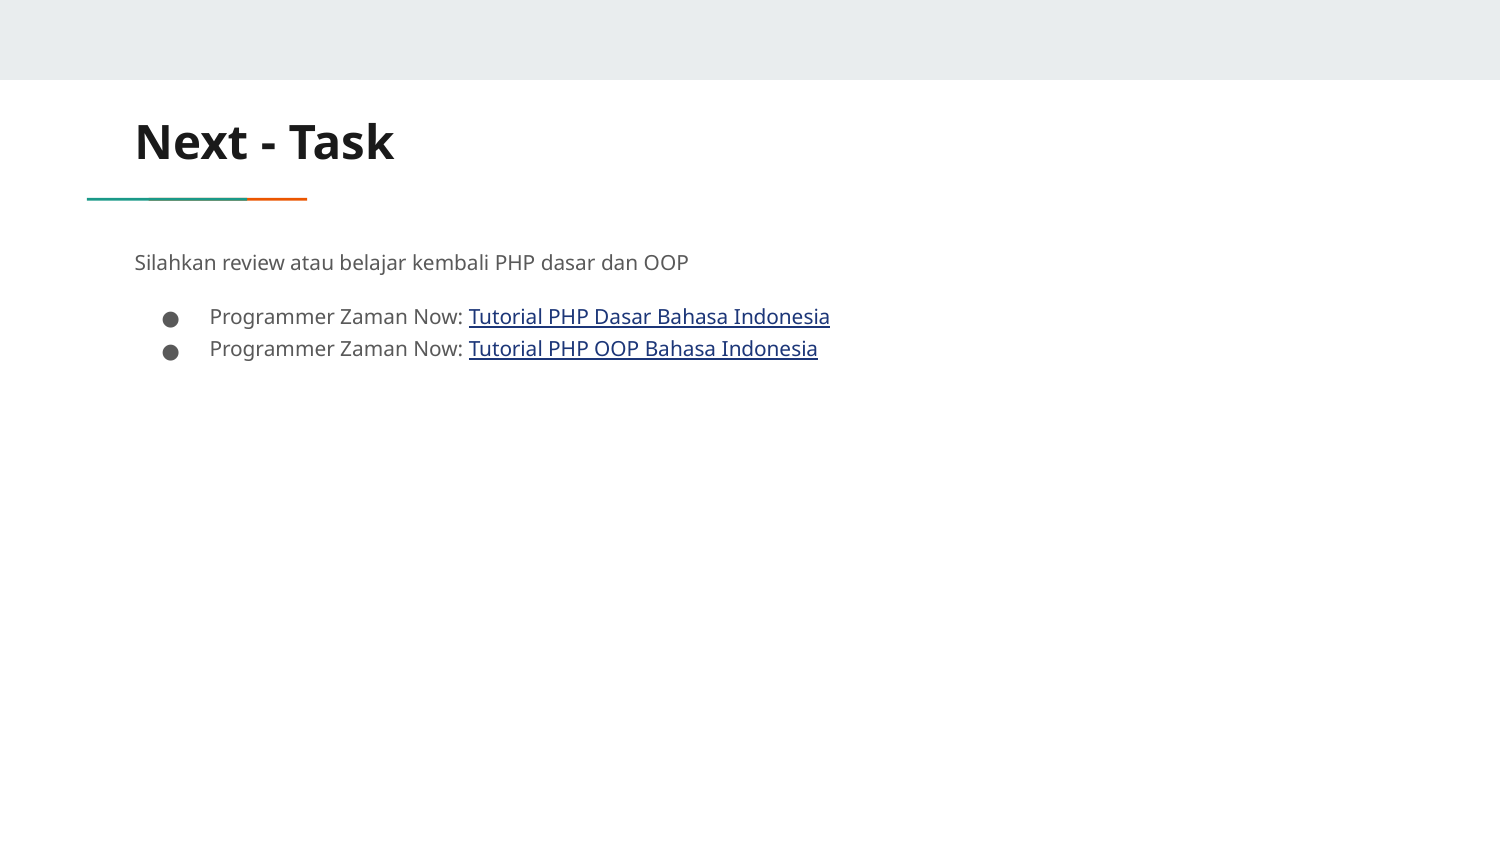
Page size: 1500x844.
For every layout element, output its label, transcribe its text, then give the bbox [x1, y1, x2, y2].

list Silahkan review atau belajar kembali PHP dasar dan OOP Programmer Zaman Now: Tutorial PHP Dasar Bahasa Indonesia Programmer Zaman Now: Tutorial PHP OOP Bahasa Indonesia [119, 230, 1381, 712]
title Next - Task [119, 97, 1381, 185]
